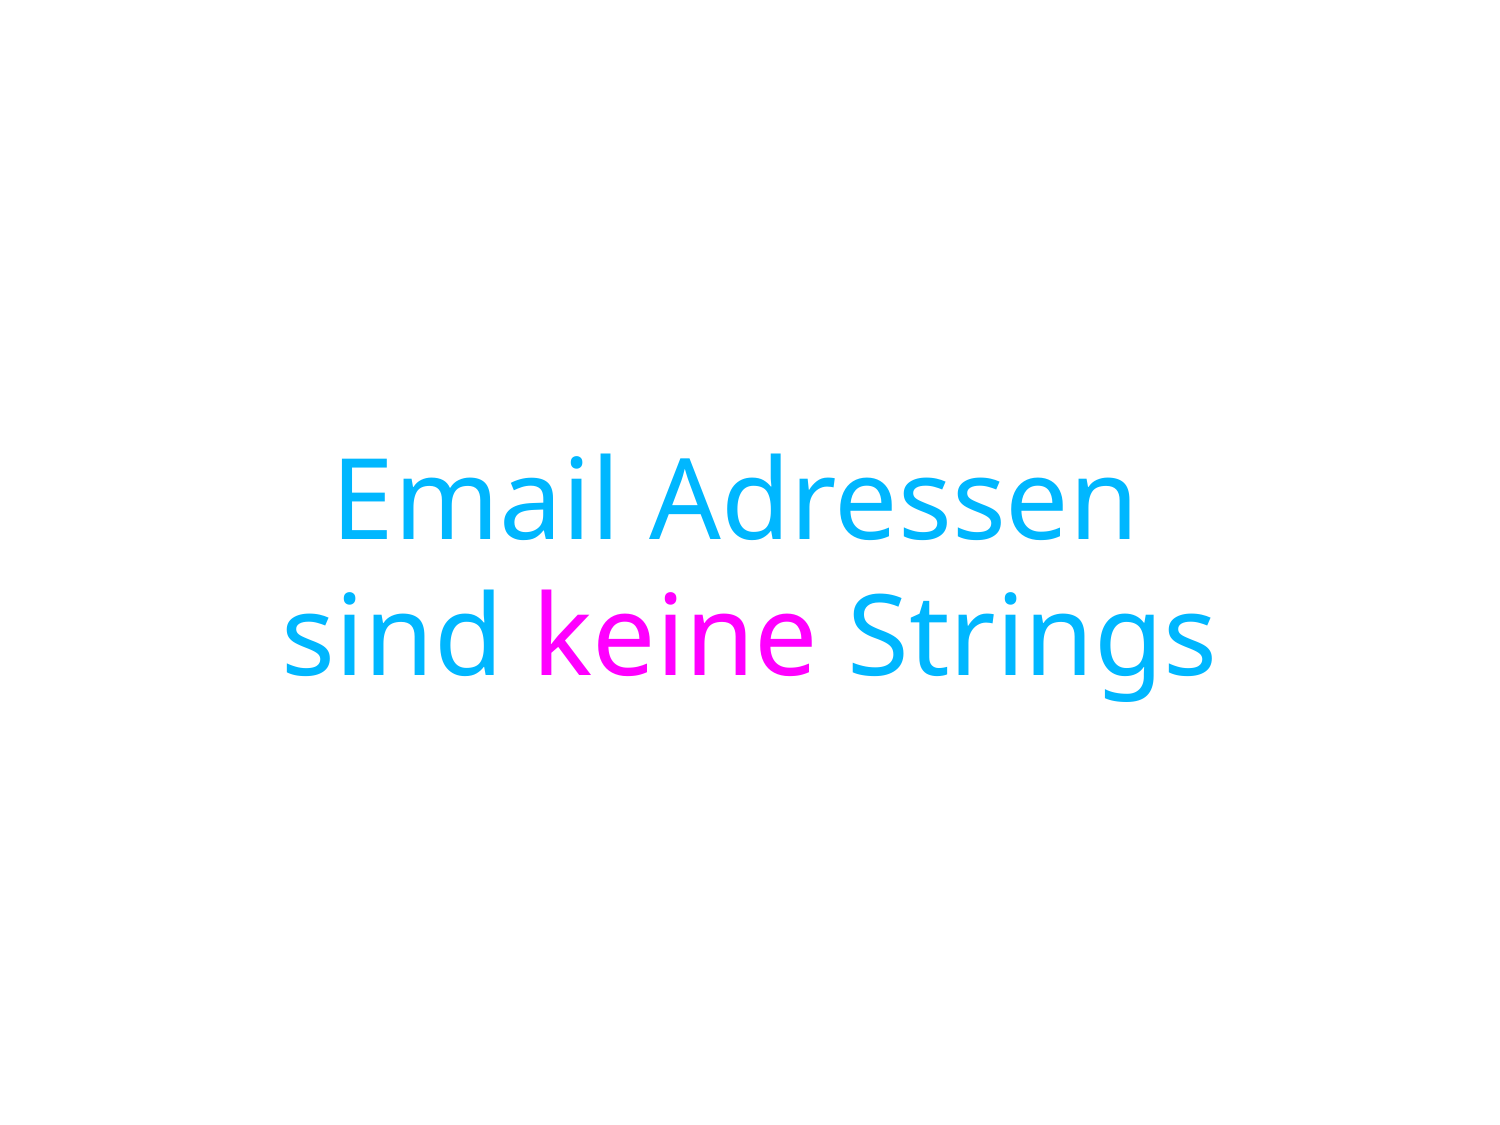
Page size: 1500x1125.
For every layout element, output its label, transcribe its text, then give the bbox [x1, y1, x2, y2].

title Email Adressen sind keine Strings [159, 208, 1341, 917]
